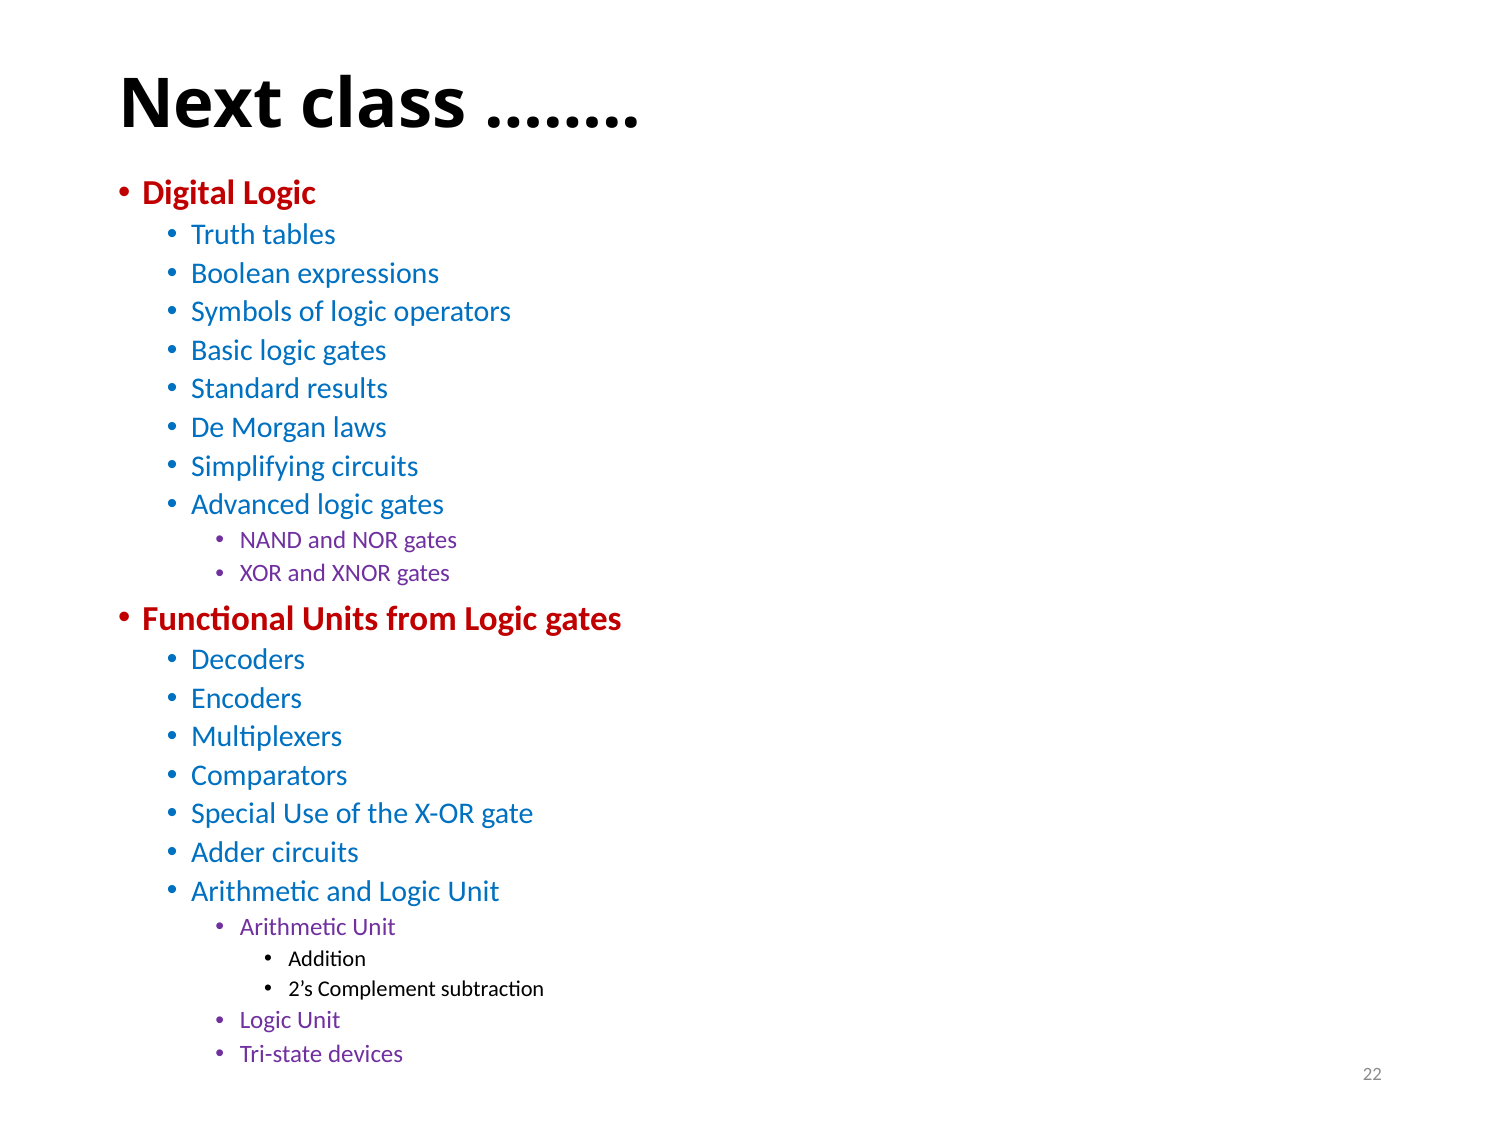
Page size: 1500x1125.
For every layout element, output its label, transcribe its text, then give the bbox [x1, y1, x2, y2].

list Digital Logic Truth tables Boolean expressions Symbols of logic operators Basic logic gates Standard results De Morgan laws Simplifying circuits Advanced logic gates NAND and NOR gates XOR and XNOR gates Functional Units from Logic gates Decoders Encoders Multiplexers Comparators Special Use of the X-OR gate Adder circuits Arithmetic and Logic Unit Arithmetic Unit Addition 2’s Complement subtraction Logic Unit Tri-state devices [103, 167, 1397, 1083]
slide_number 22 [1059, 1042, 1397, 1103]
title Next class …….. [103, 42, 1397, 167]
